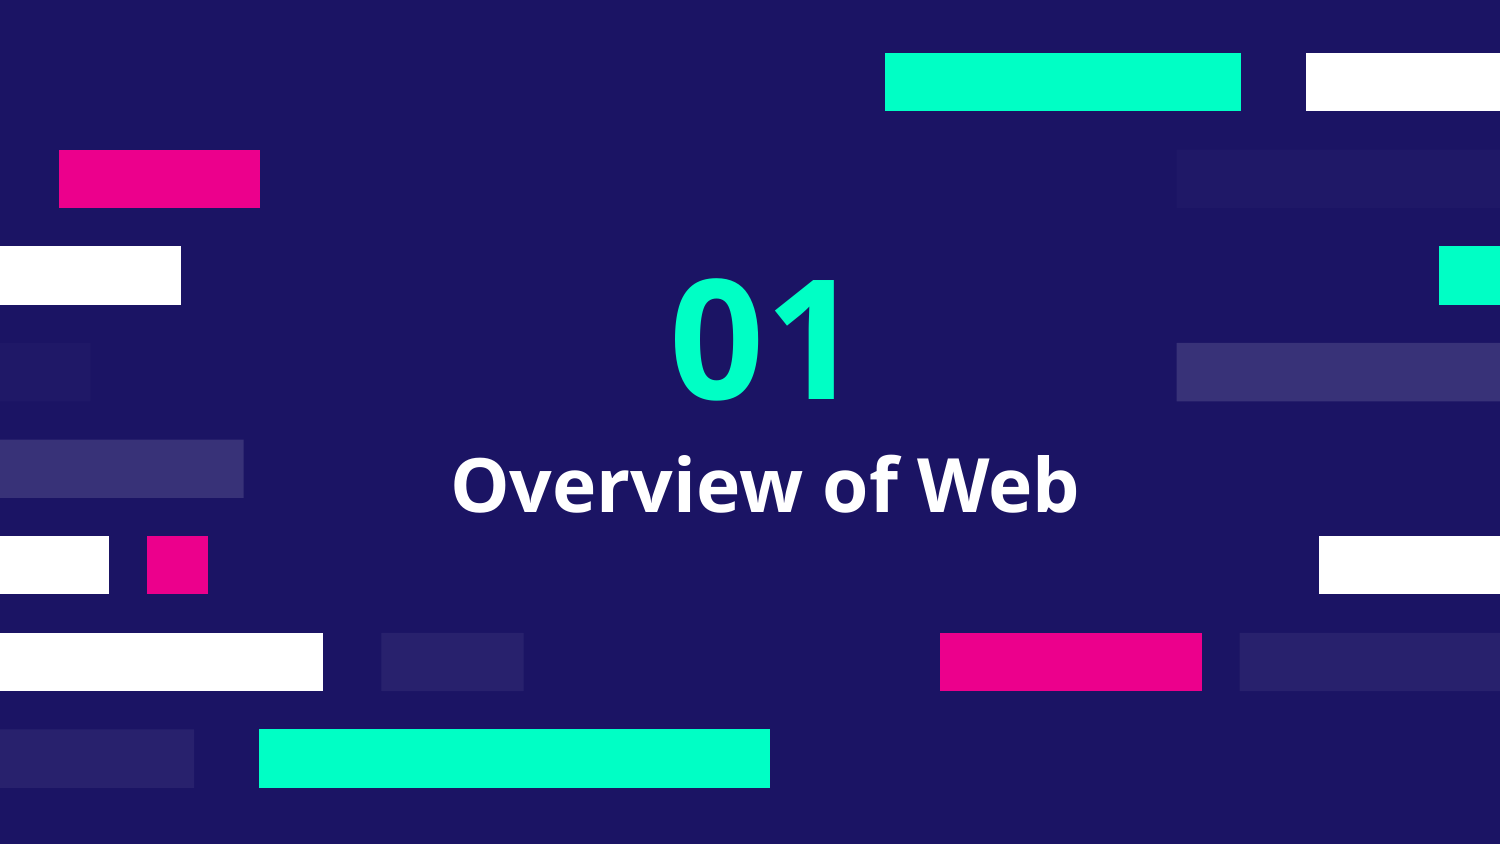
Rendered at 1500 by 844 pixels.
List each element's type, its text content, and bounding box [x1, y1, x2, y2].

title 01 [74, 352, 1457, 434]
title Overview of Web [74, 445, 1457, 519]
